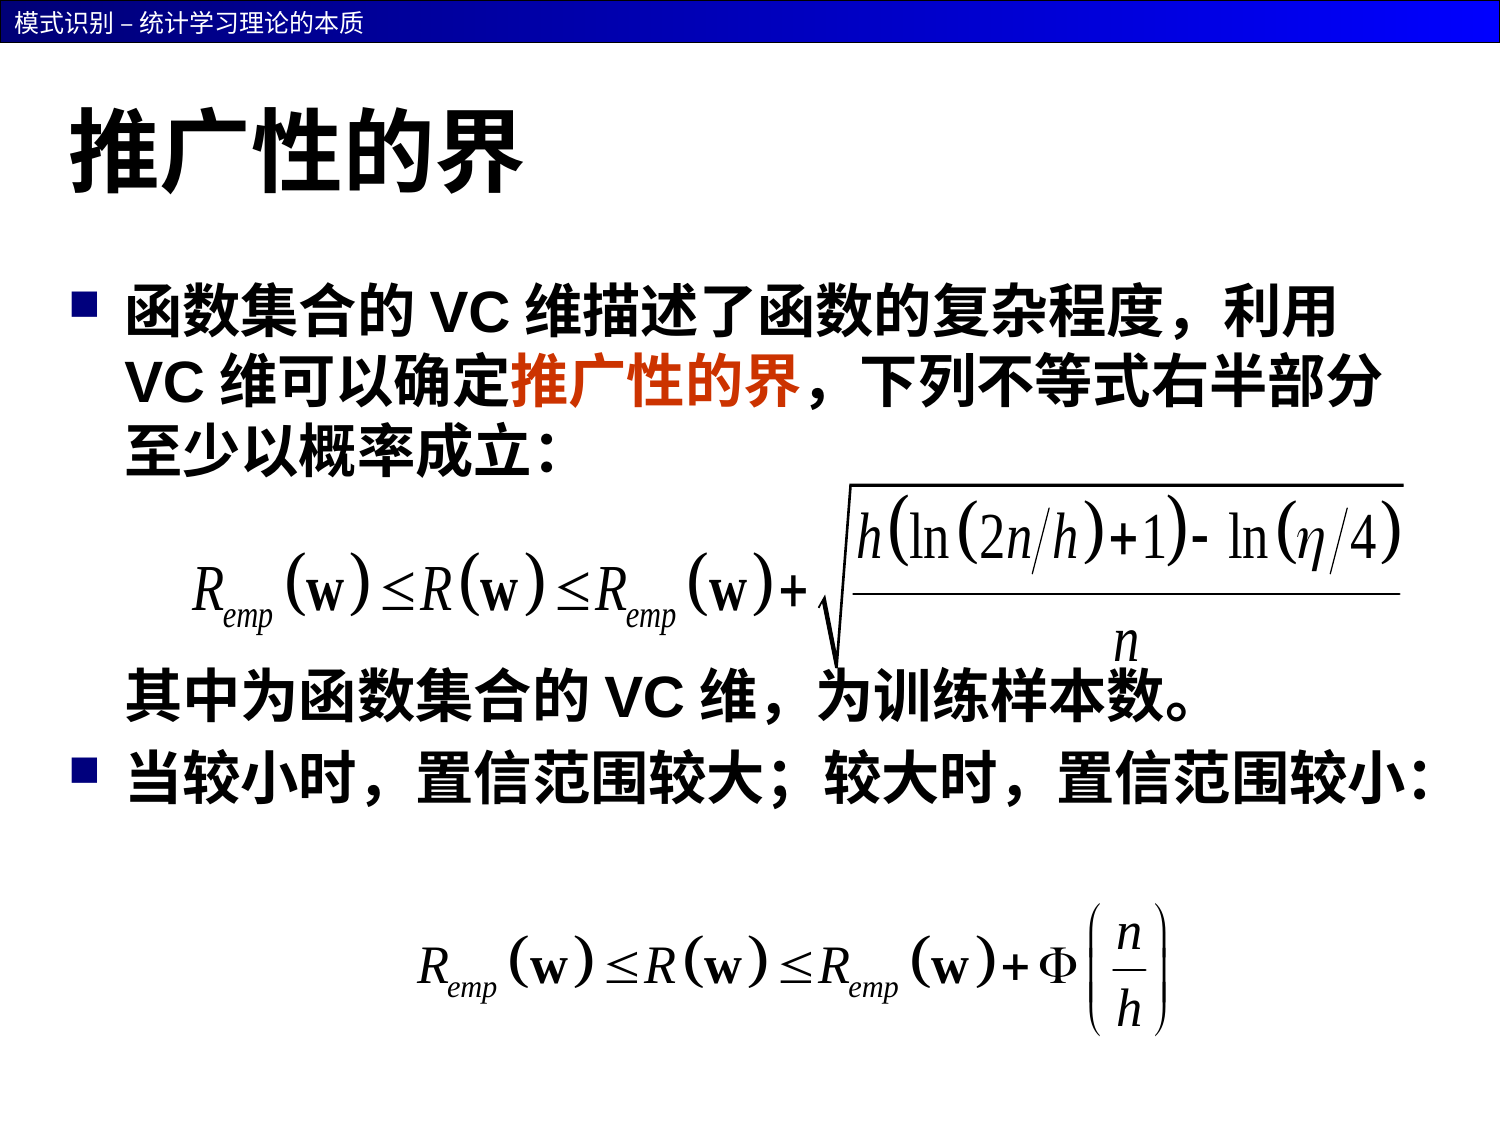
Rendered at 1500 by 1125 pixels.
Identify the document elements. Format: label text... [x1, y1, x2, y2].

title 推广性的界 [53, 54, 1459, 244]
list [407, 892, 1183, 1048]
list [182, 467, 1414, 682]
